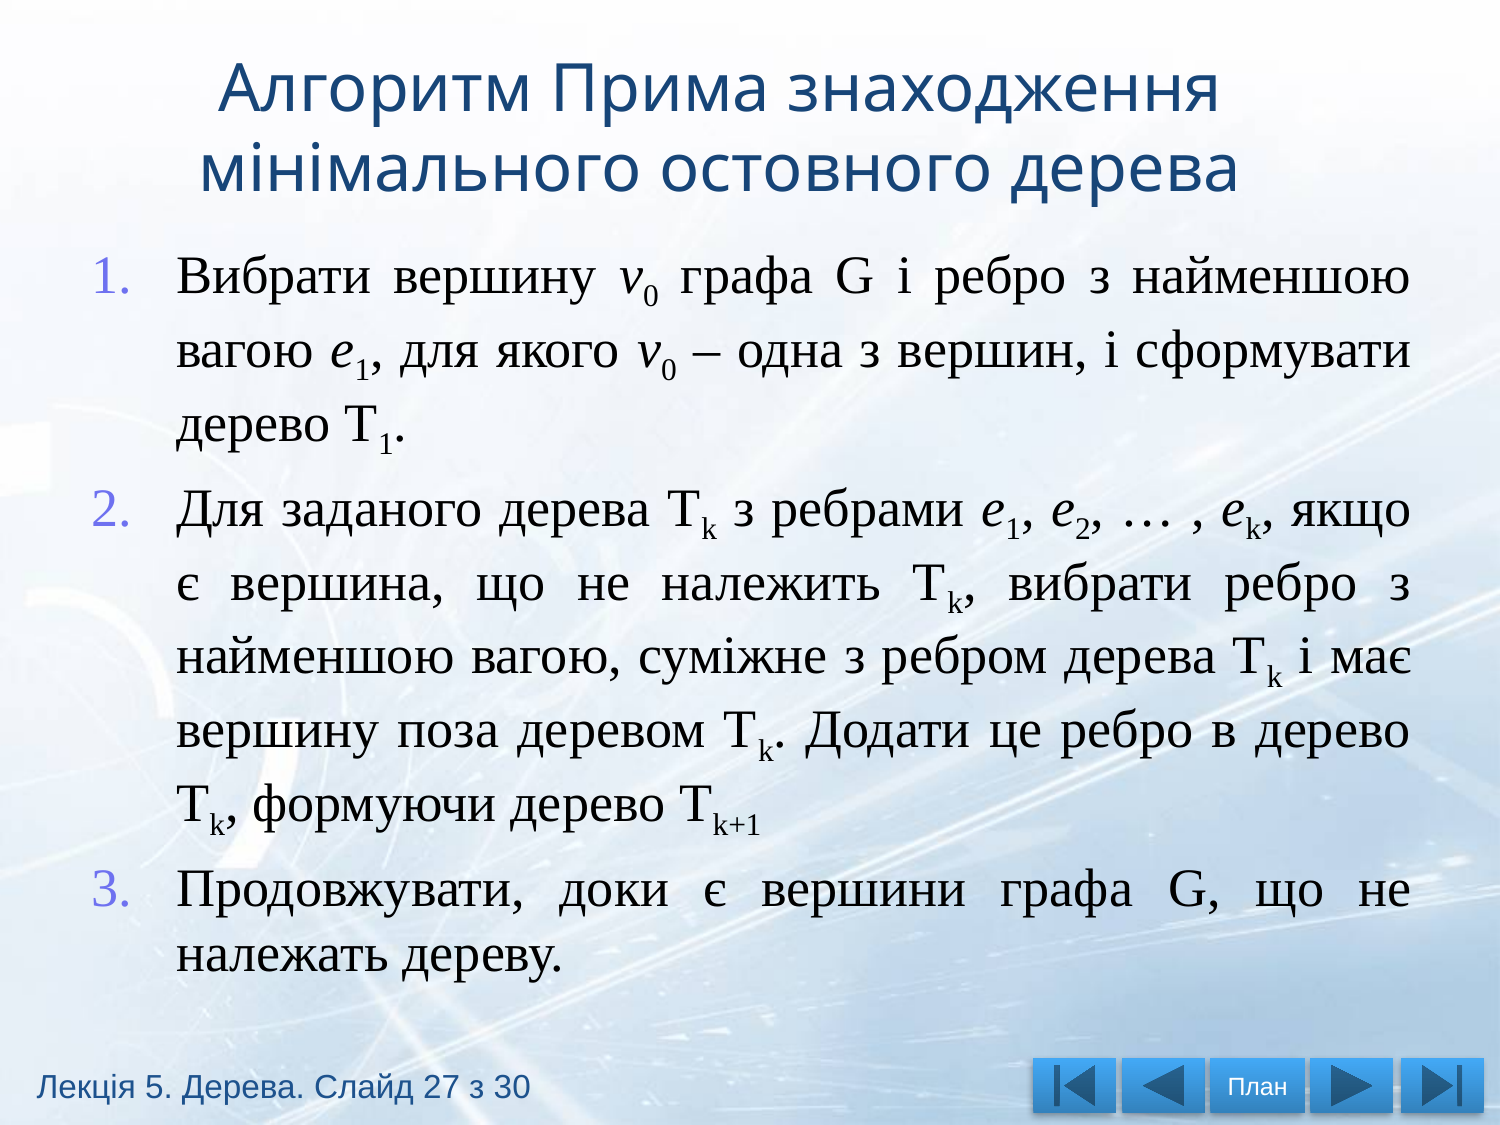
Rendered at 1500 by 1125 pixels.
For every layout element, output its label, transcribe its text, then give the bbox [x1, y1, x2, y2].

picture [0, 0, 1500, 1125]
title Алгоритм Прима знаходження мінімального остовного дерева [76, 78, 1365, 171]
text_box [1033, 1058, 1484, 1114]
text_box Лекція 5. Дерева. Слайд 27 з 30 [21, 1057, 547, 1113]
list Вибрати вершину v0 графа G і ребро з найменшою вагою е1, для якого v0 – одна з вершин, і сформувати дерево Т1. Для заданого дерева Тk з ребрами е1, е2, … , еk, якщо є вершина, що не належить Тk, вибрати ребро з найменшою вагою, суміжне з ребром дерева Тk і має вершину поза деревом Тk. Додати це ребро в дерево Тk, формуючи дерево Тk+1 Продовжувати, доки є вершини графа G, що не належать дереву. [76, 231, 1427, 1035]
